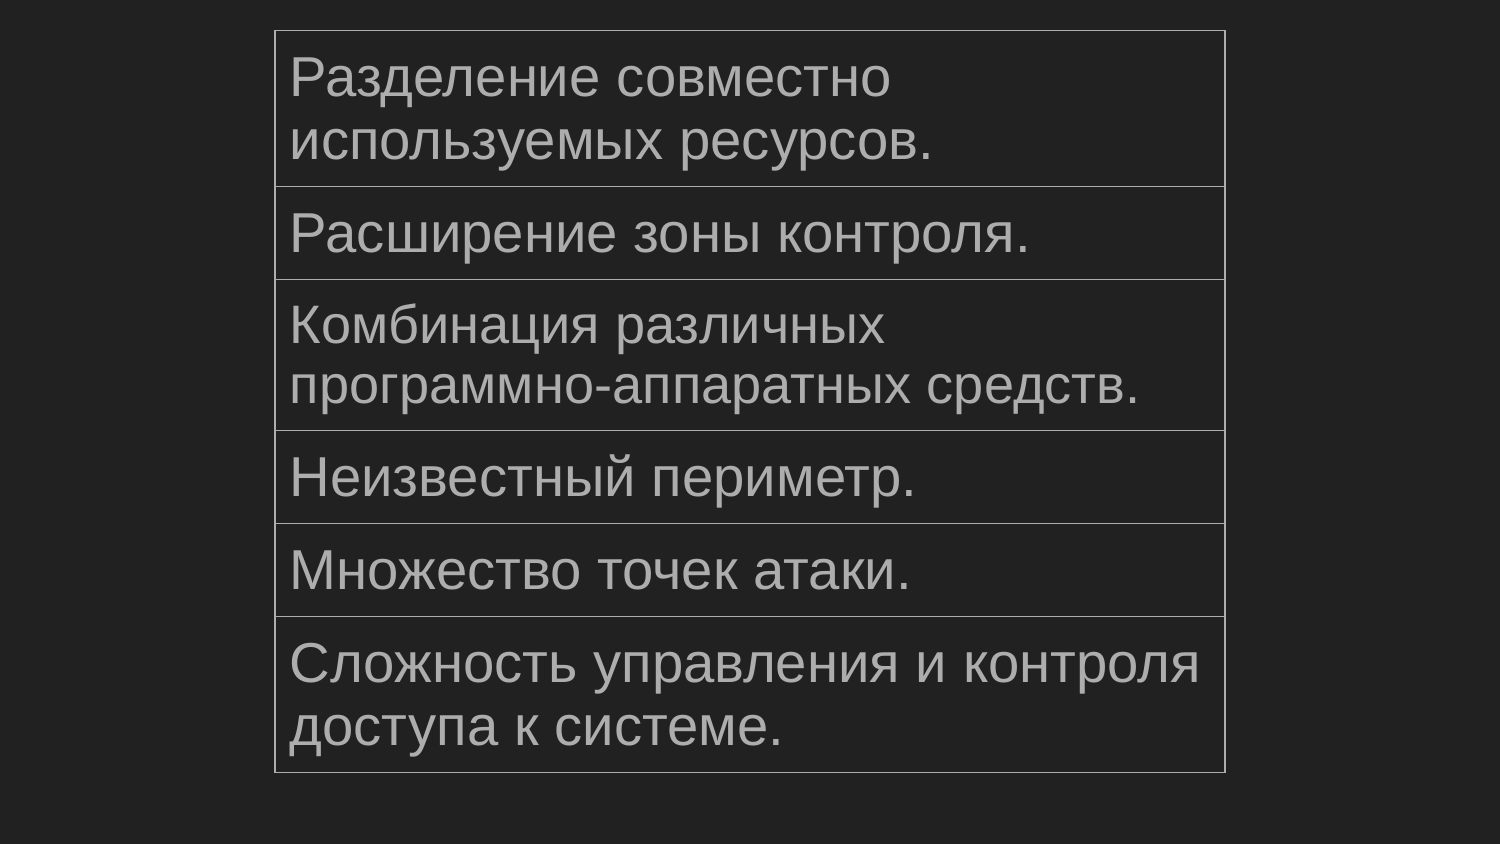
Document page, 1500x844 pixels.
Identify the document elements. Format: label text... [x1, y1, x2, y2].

table_header Разделение совместно используемых ресурсов. [276, 31, 1224, 186]
table_cell Расширение зоны контроля. [276, 187, 1224, 279]
table_cell Комбинация различных программно-аппаратных средств. [276, 280, 1224, 430]
table_cell Неизвестный периметр. [276, 431, 1224, 523]
table_cell Множество точек атаки. [276, 524, 1224, 616]
table_cell Сложность управления и контроля доступа к системе. [276, 617, 1224, 772]
